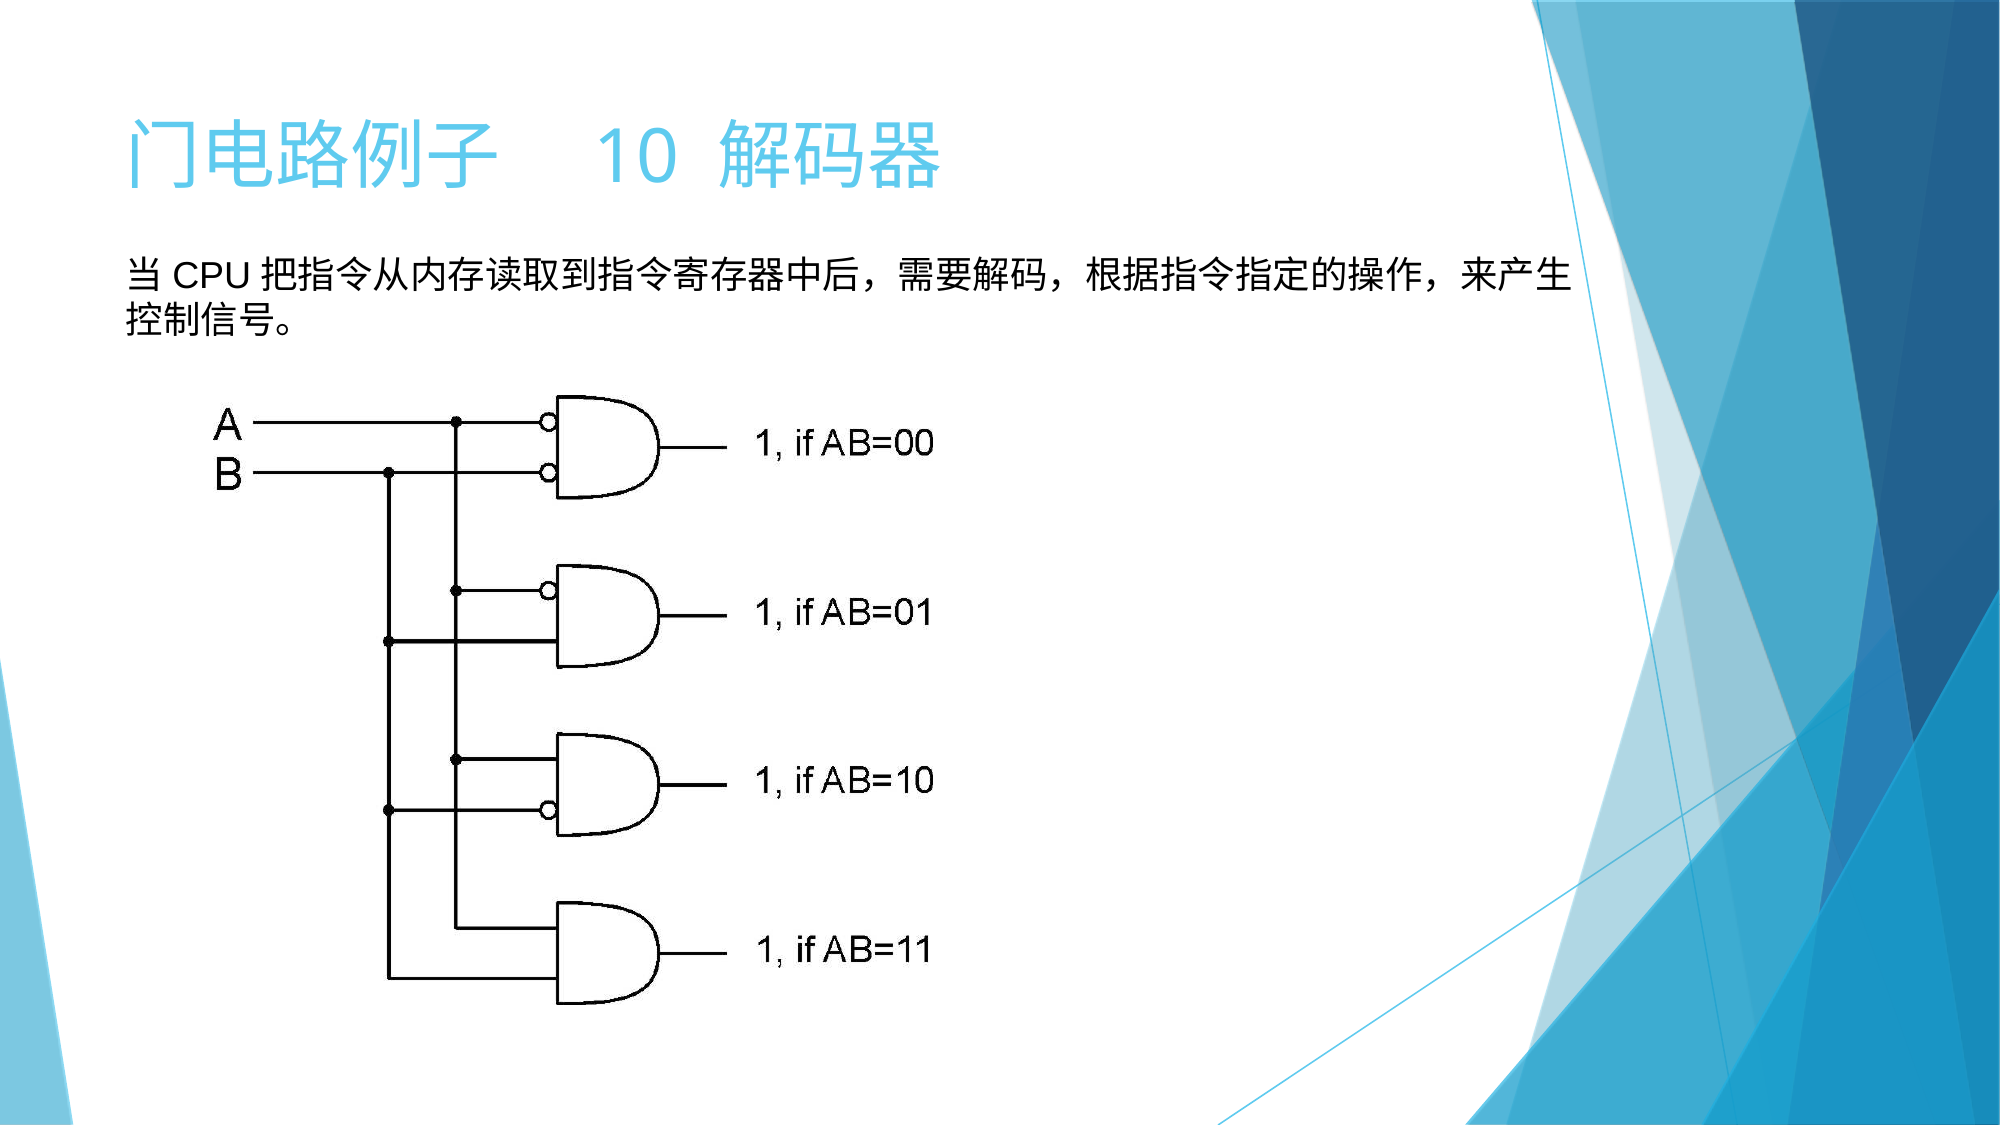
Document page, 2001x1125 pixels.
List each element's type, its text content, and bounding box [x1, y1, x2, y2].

text_box 当CPU把指令从内存读取到指令寄存器中后，需要解码，根据指令指定的操作，来产生控制信号。 [111, 243, 1592, 349]
text_box 门电路例子 10 解码器 [111, 99, 1521, 228]
picture [212, 395, 933, 1006]
